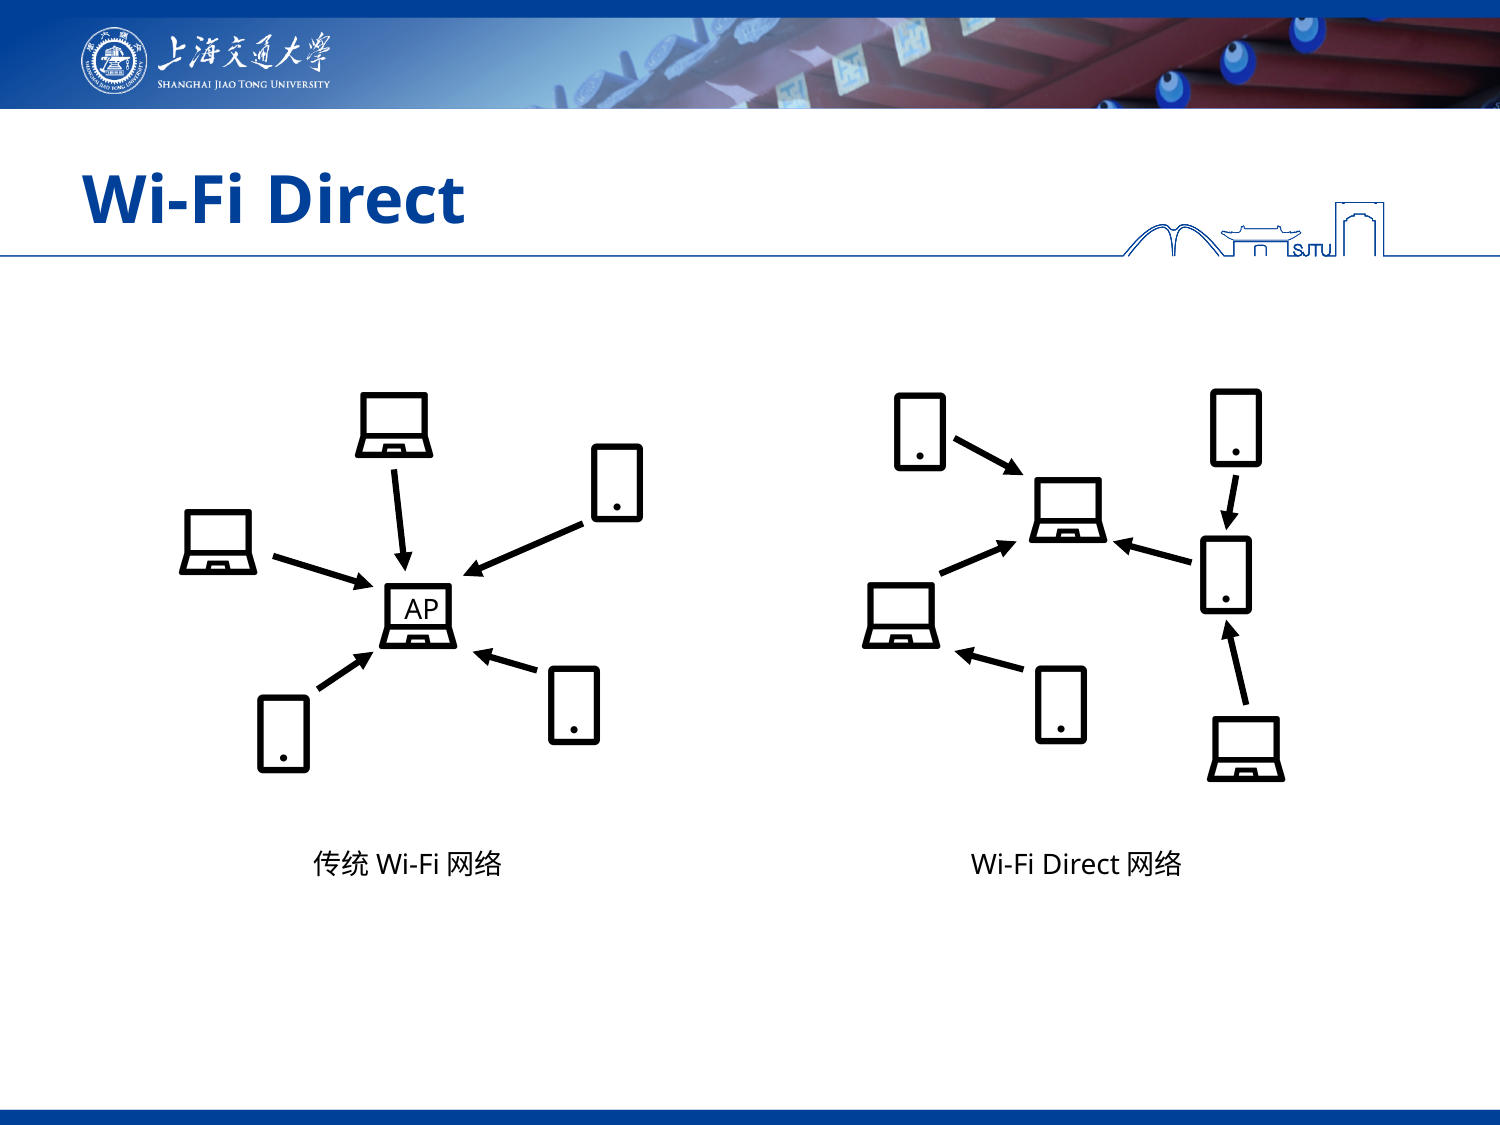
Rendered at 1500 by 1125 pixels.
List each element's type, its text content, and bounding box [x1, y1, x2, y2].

title Wi-Fi Direct [67, 141, 1448, 257]
text_box 传统Wi-Fi网络 [298, 838, 518, 888]
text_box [856, 383, 1291, 795]
picture [0, 18, 1500, 109]
text_box Wi-Fi Direct网络 [955, 838, 1198, 888]
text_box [173, 380, 662, 779]
